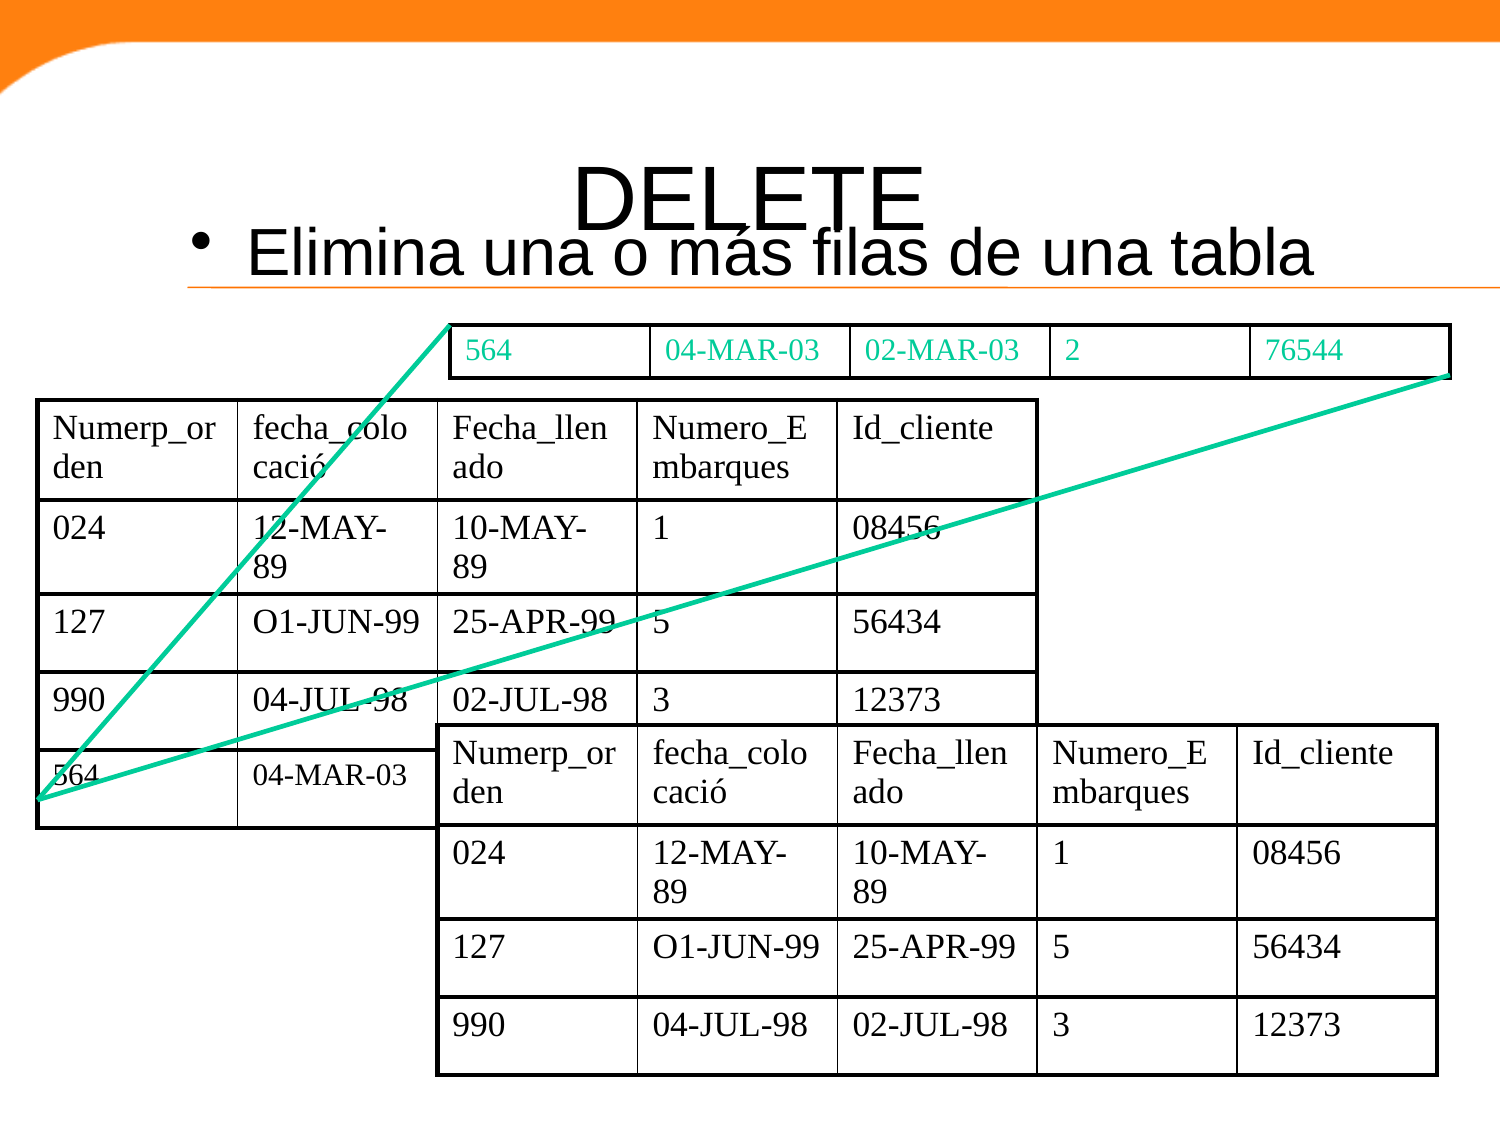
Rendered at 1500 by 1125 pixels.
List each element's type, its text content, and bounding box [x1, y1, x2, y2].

table_cell 024 [440, 827, 637, 917]
table_header Fecha_llenado [438, 402, 636, 498]
table_cell 12-MAY-89 [638, 827, 837, 917]
table_header Id_cliente [1238, 727, 1435, 823]
table_cell 3 [638, 674, 836, 723]
picture [0, 0, 1500, 103]
table_header Numerp_orden [440, 727, 637, 823]
table_cell 04-JUL-98 [638, 999, 837, 1073]
table_header Numero_Embarques [1038, 727, 1236, 823]
table_cell 990 [40, 674, 237, 748]
table_header Numero_Embarques [638, 402, 836, 498]
table_cell 02-JUL-98 [838, 999, 1036, 1073]
title DELETE [112, 99, 1388, 288]
table_cell 127 [40, 596, 237, 670]
table_cell 12-MAY-89 [238, 502, 437, 592]
table_header 76544 [1251, 327, 1448, 376]
table_header Numerp_orden [40, 402, 237, 498]
table_cell 10-MAY-89 [438, 502, 636, 592]
table_cell 08456 [838, 502, 1035, 592]
table_cell 10-MAY-89 [838, 827, 1036, 917]
table_cell 25-APR-99 [838, 921, 1036, 995]
table_header Fecha_llenado [838, 727, 1036, 823]
table_cell 127 [440, 921, 637, 995]
table_cell 56434 [838, 596, 1035, 670]
table_header 2 [1051, 327, 1249, 376]
table_cell 5 [1038, 921, 1236, 995]
table_header 04-MAR-03 [651, 327, 849, 376]
table_cell 1 [1038, 827, 1236, 917]
table_cell 12373 [1238, 999, 1435, 1073]
table_cell O1-JUN-99 [238, 596, 437, 670]
table_header fecha_colocació [638, 727, 837, 823]
list Elimina una o más filas de una tabla [174, 201, 1450, 877]
table_cell 12373 [838, 674, 1035, 723]
table_header fecha_colocació [238, 402, 437, 498]
table_cell 5 [638, 596, 836, 670]
table_header Id_cliente [838, 402, 1035, 498]
table_cell 024 [40, 502, 237, 592]
table_header 02-MAR-03 [851, 327, 1049, 376]
table_cell 08456 [1238, 827, 1435, 917]
table_cell 56434 [1238, 921, 1435, 995]
table_cell 564 [40, 752, 237, 826]
table_header 564 [452, 327, 649, 376]
table_cell 1 [638, 502, 836, 592]
table_cell 3 [1038, 999, 1236, 1073]
table_cell O1-JUN-99 [638, 921, 837, 995]
table_cell 25-APR-99 [438, 596, 636, 670]
table_cell 04-JUL-98 [238, 674, 437, 748]
table_cell 02-JUL-98 [438, 674, 636, 723]
table_cell 04-MAR-03 [238, 752, 435, 826]
table_cell 990 [440, 999, 637, 1073]
